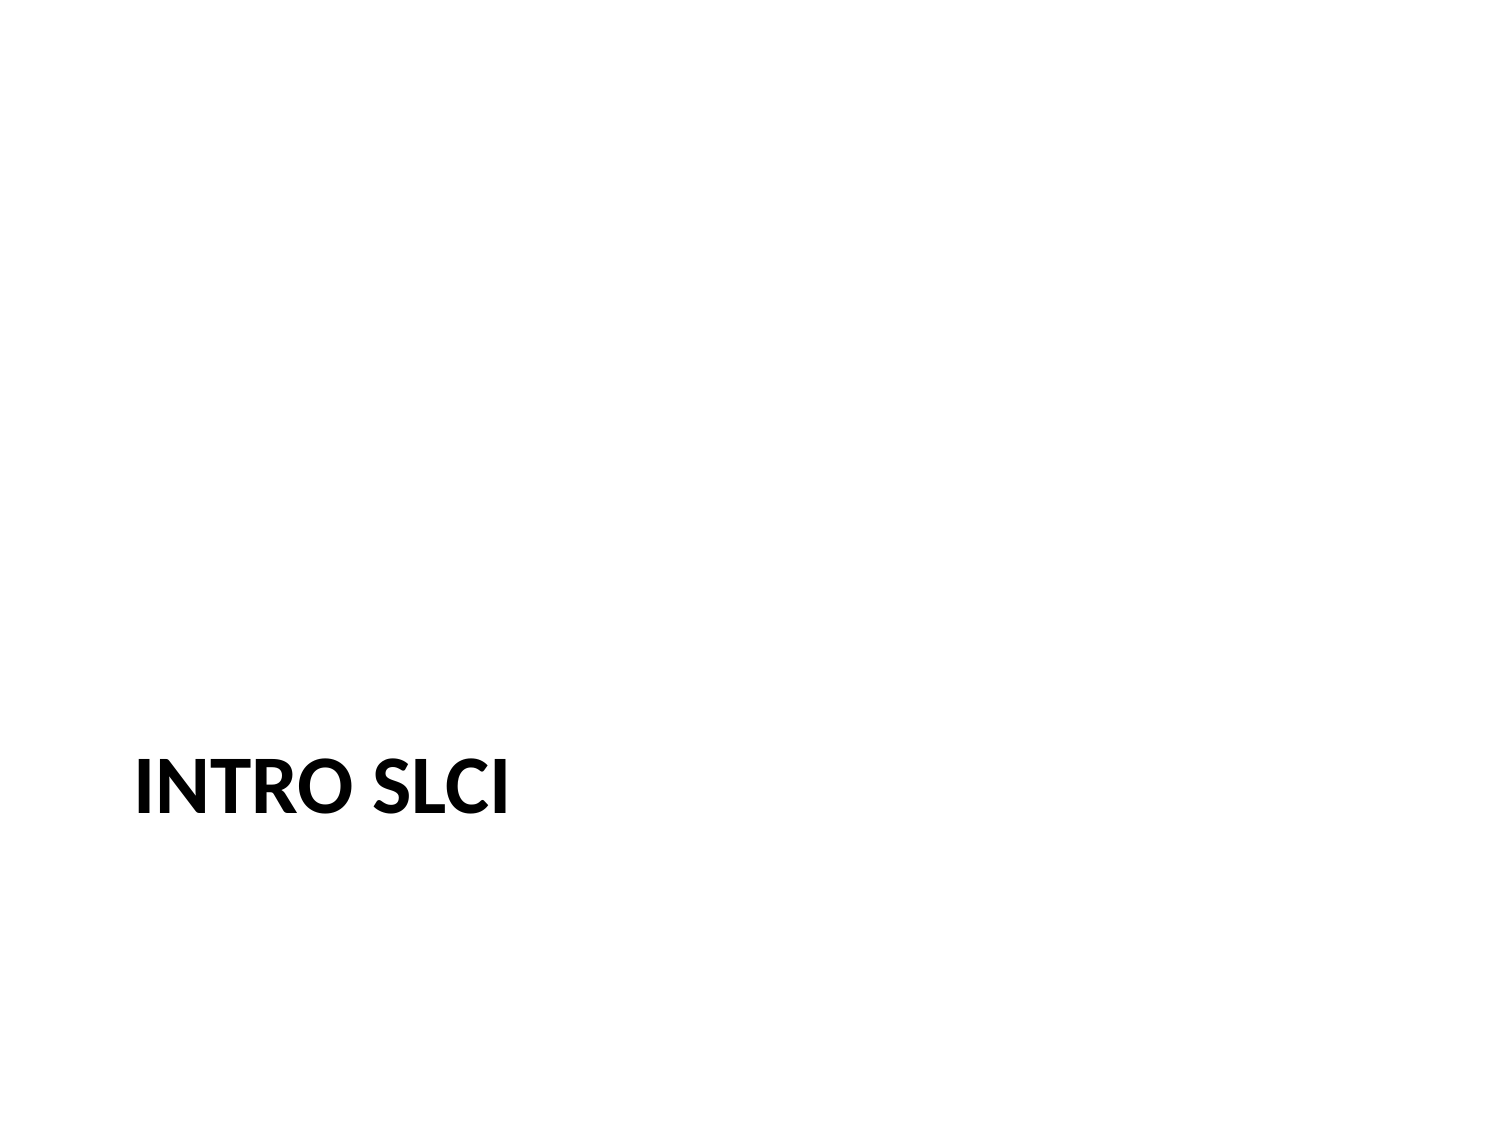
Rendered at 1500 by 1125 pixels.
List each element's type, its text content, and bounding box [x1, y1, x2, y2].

title Intro SLCI [118, 722, 1394, 947]
